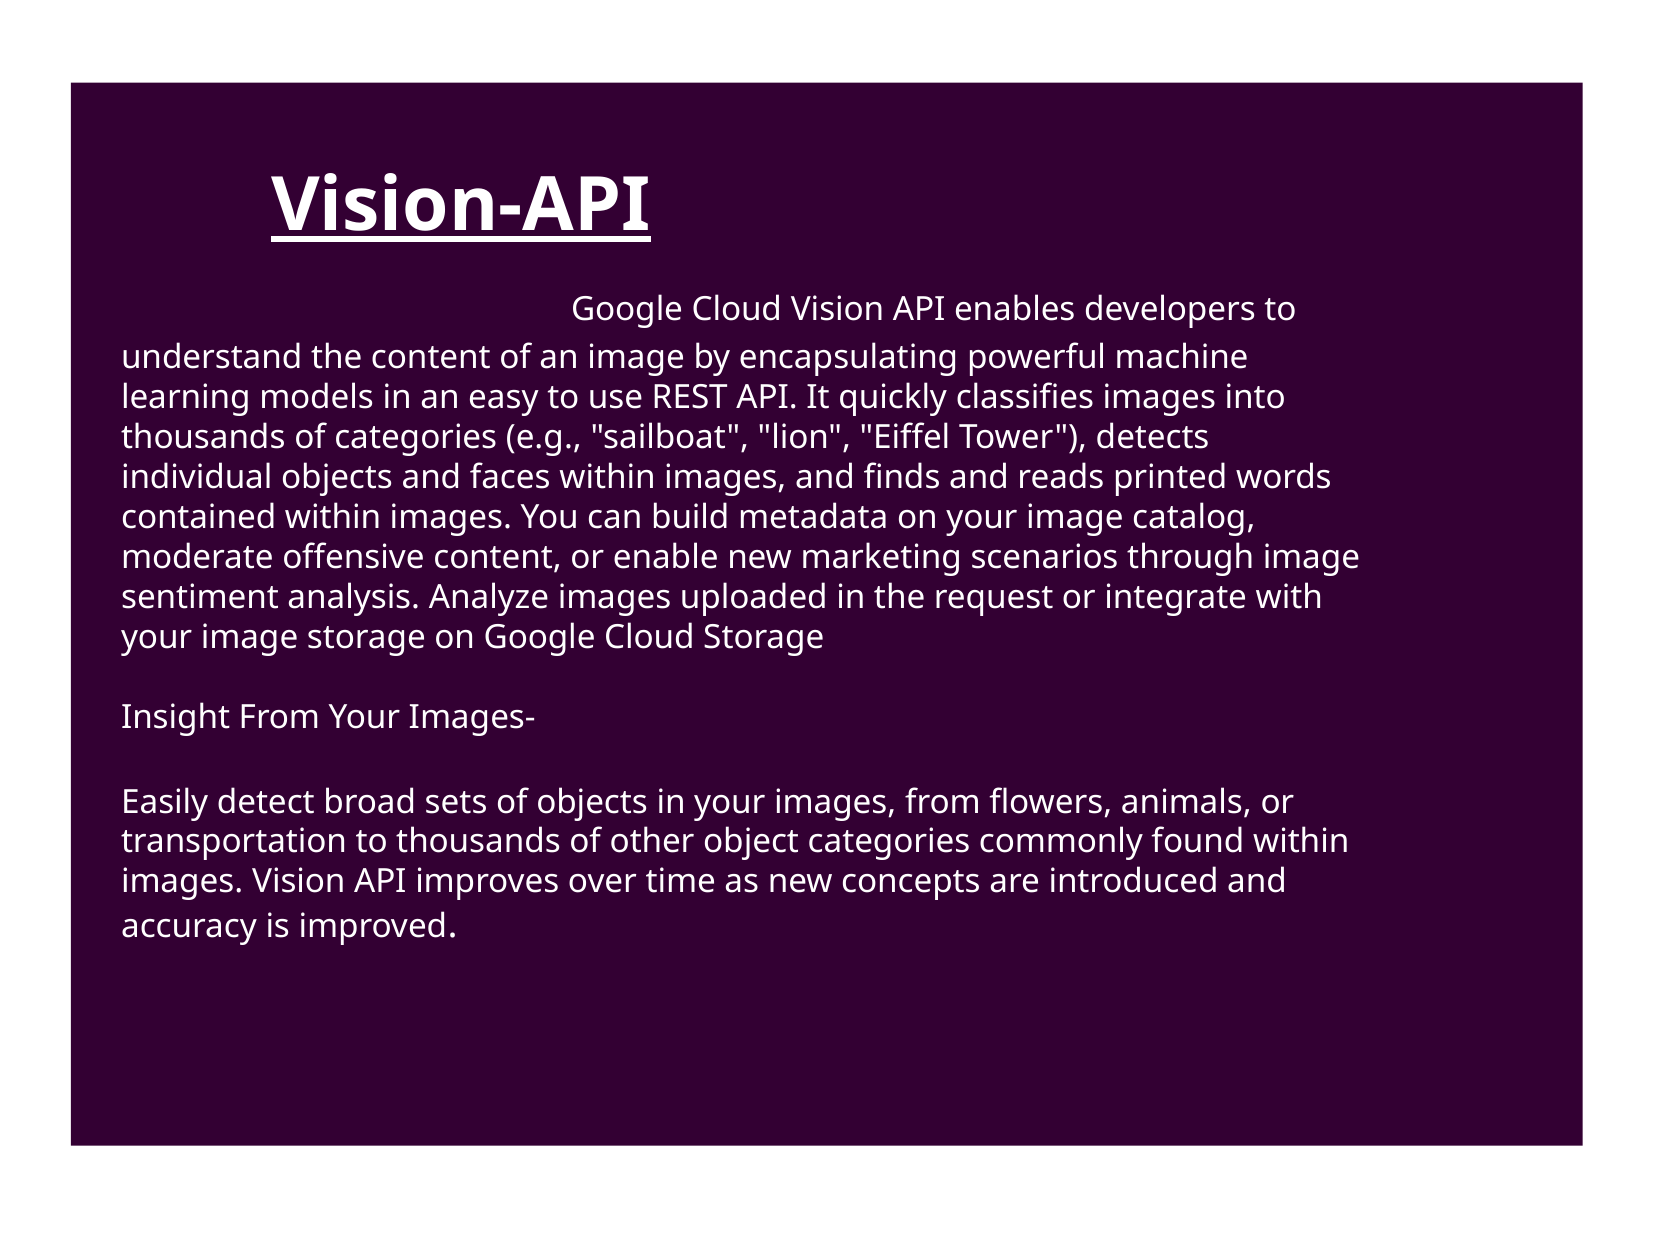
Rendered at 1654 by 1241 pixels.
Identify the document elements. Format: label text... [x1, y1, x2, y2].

text_box Vision-API Google Cloud Vision API enables developers to understand the content of an image by encapsulating powerful machine learning models in an easy to use REST API. It quickly classifies images into thousands of categories (e.g., "sailboat", "lion", "Eiffel Tower"), detects individual objects and faces within images, and finds and reads printed words contained within images. You can build metadata on your image catalog, moderate offensive content, or enable new marketing scenarios through image sentiment analysis. Analyze images uploaded in the request or integrate with your image storage on Google Cloud Storage Insight From Your Images- Easily detect broad sets of objects in your images, from flowers, animals, or transportation to thousands of other object categories commonly found within images. Vision API improves over time as new concepts are introduced and accuracy is improved. [106, 148, 1381, 342]
text_box [70, 82, 1583, 1146]
